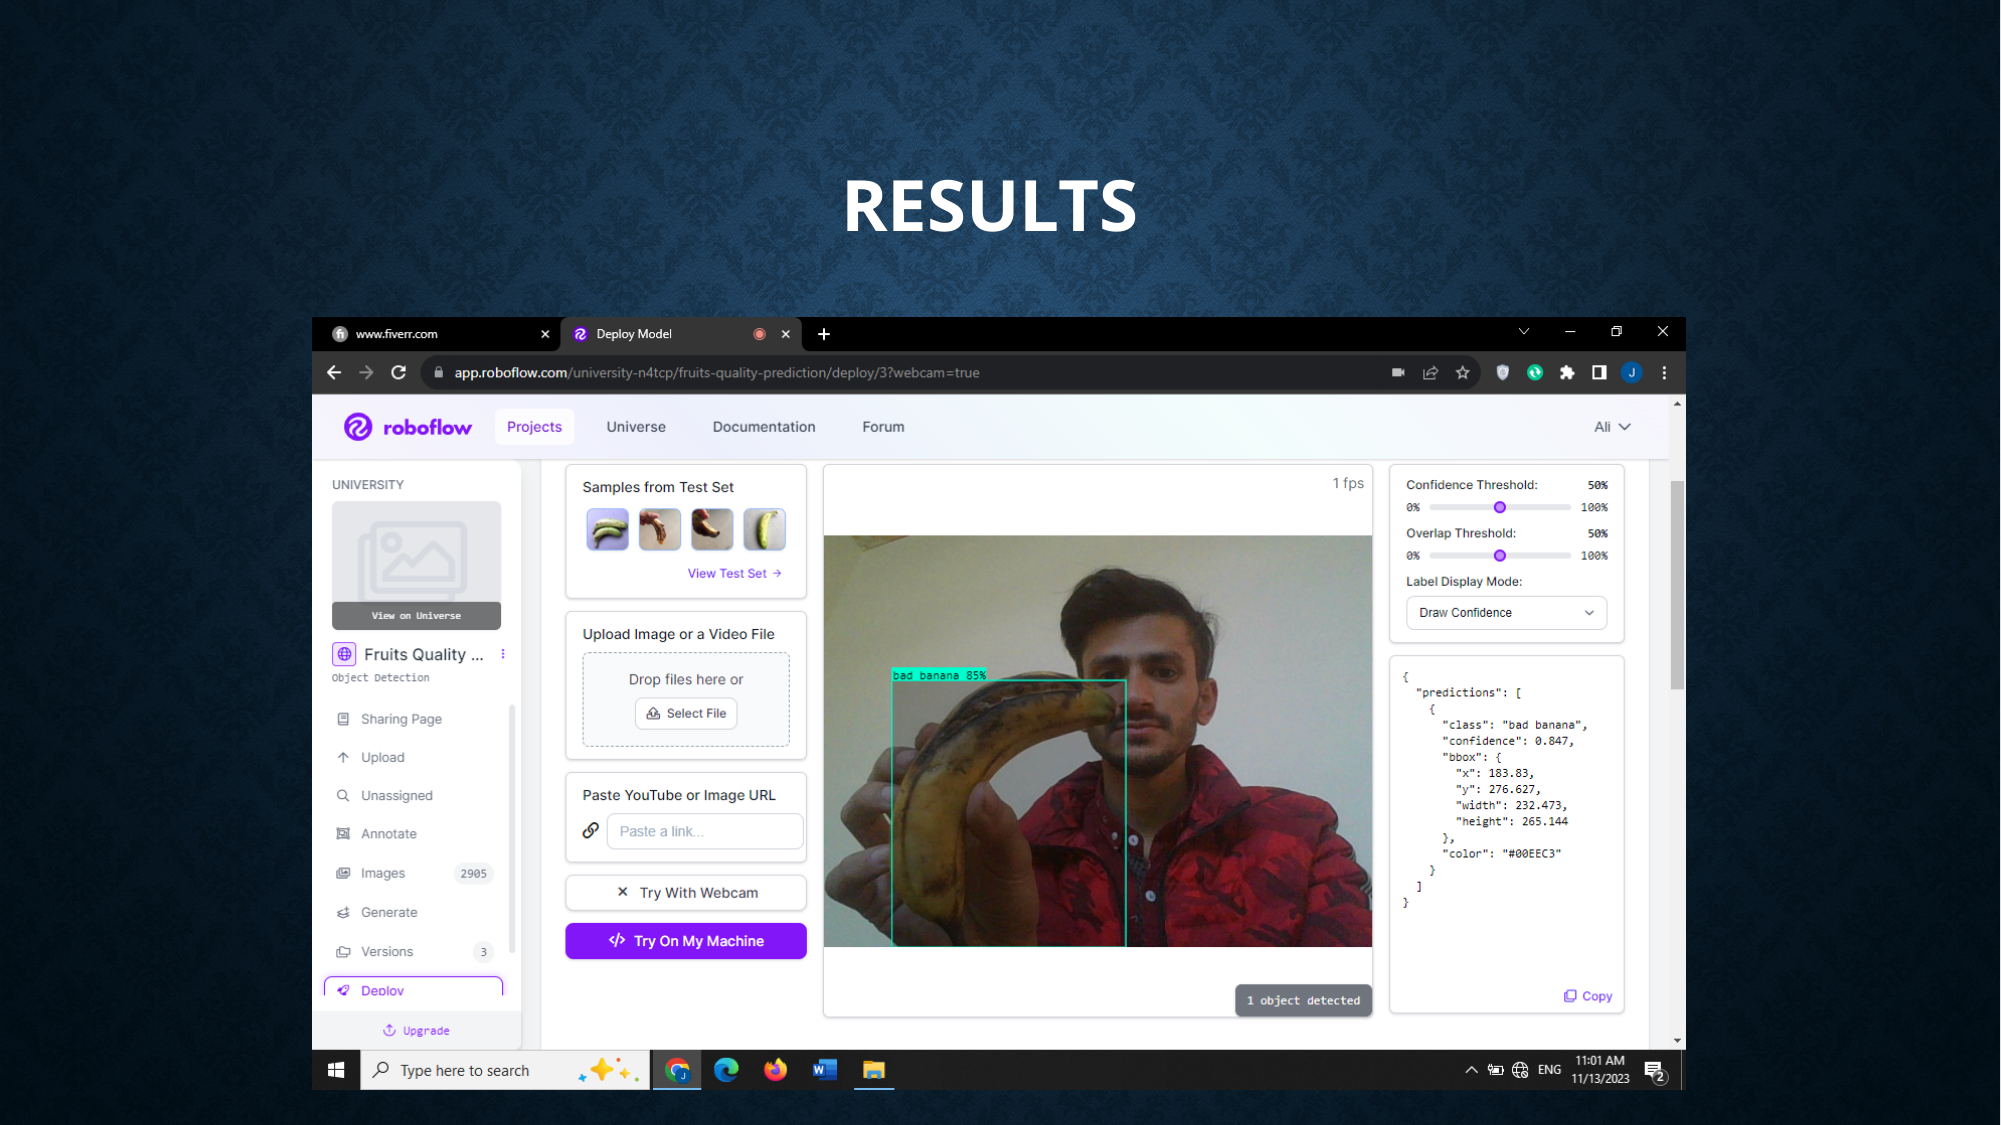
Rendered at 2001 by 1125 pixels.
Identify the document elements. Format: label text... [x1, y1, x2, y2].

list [312, 317, 1687, 1090]
title Results [149, 99, 1849, 318]
